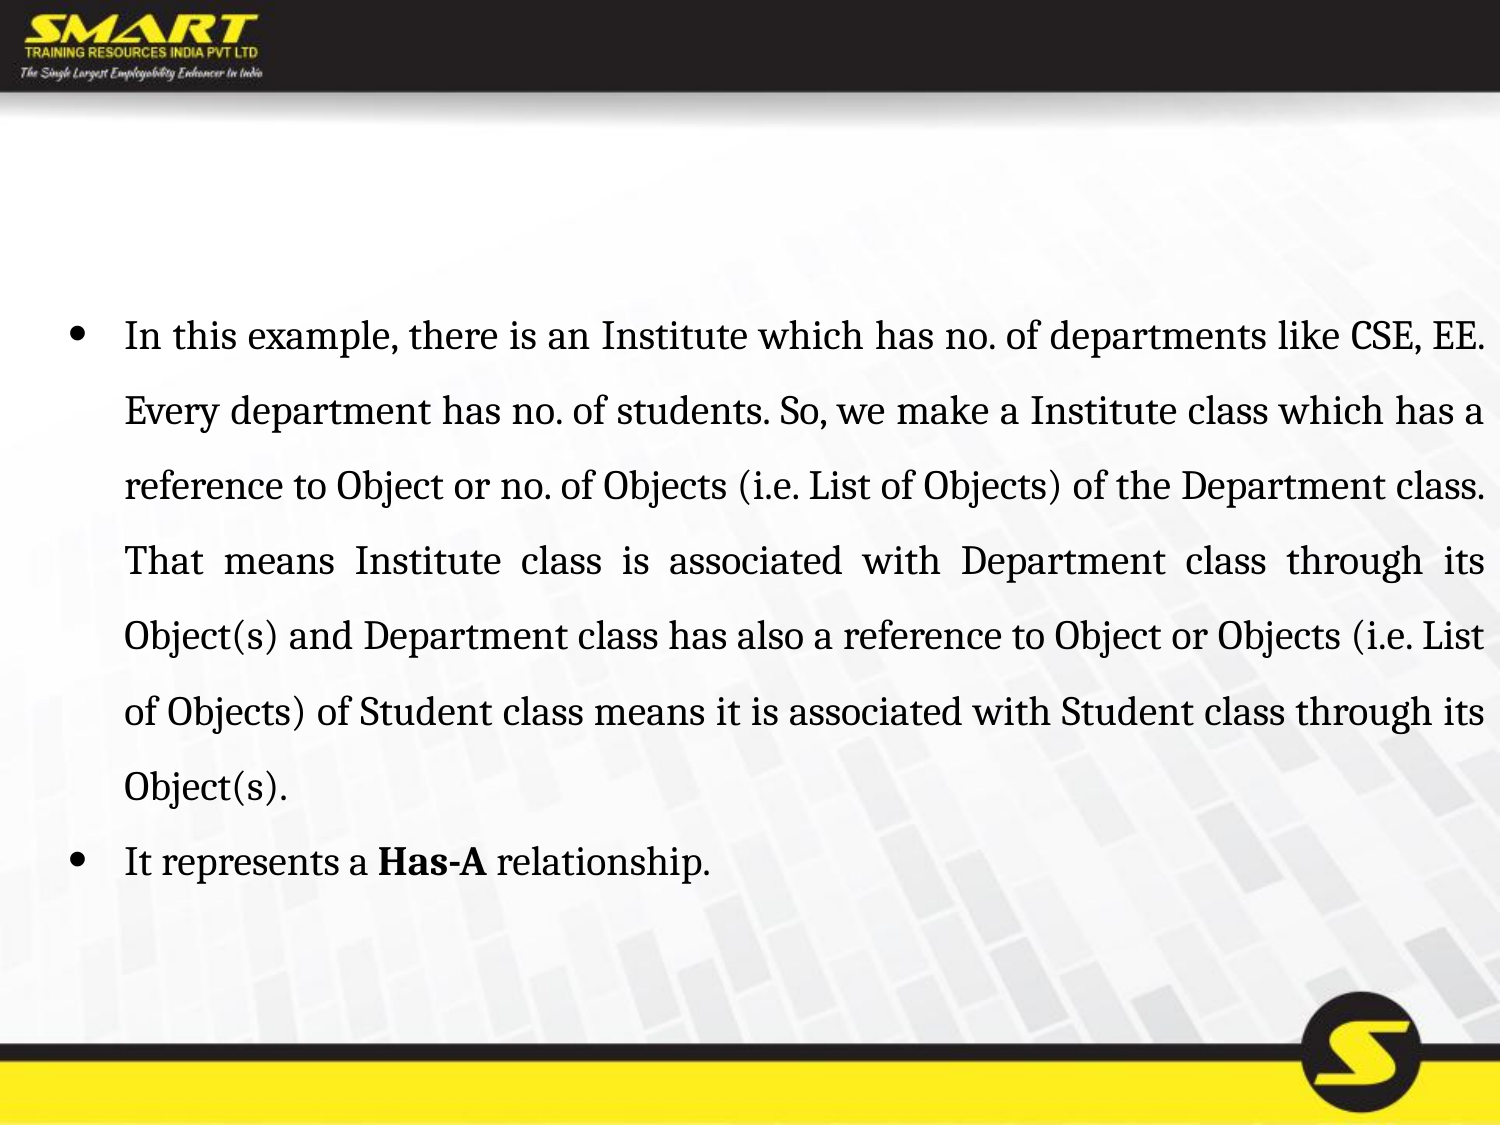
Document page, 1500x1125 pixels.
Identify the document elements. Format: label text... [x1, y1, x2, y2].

list In this example, there is an Institute which has no. of departments like CSE, EE. Every department has no. of students. So, we make a Institute class which has a reference to Object or no. of Objects (i.e. List of Objects) of the Department class. That means Institute class is associated with Department class through its Object(s) and Department class has also a reference to Object or Objects (i.e. List of Objects) of Student class means it is associated with Student class through its Object(s). It represents a Has-A relationship. [53, 275, 1500, 980]
picture [0, 0, 1500, 1125]
